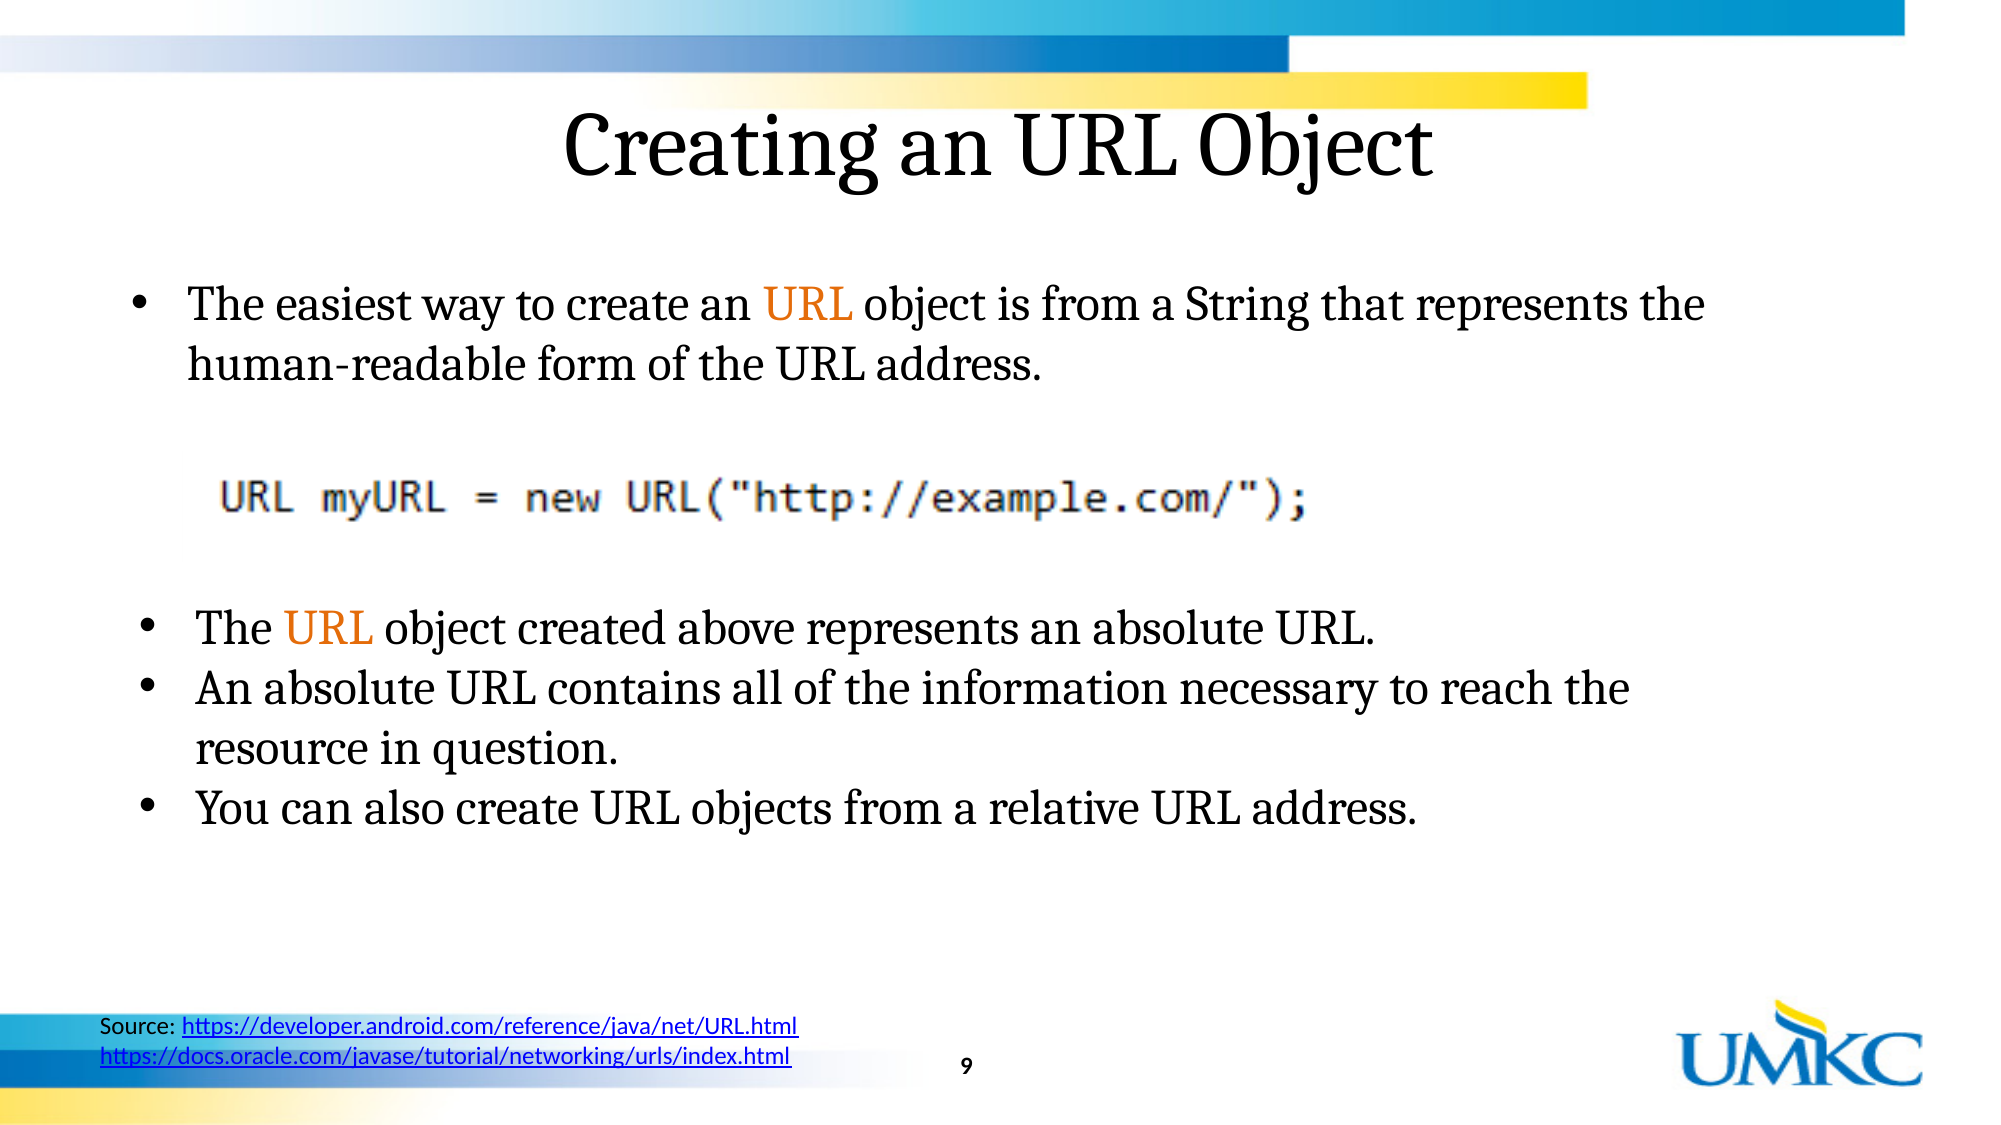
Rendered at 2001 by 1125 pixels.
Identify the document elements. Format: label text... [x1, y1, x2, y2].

picture [0, 0, 2001, 1125]
slide_number 9 [733, 1034, 1200, 1095]
title Creating an URL Object [99, 45, 1900, 233]
text_box The easiest way to create an URL object is from a String that represents the human-readable form of the URL address. [116, 263, 1875, 399]
text_box The URL object created above represents an absolute URL. An absolute URL contains all of the information necessary to reach the resource in question. You can also create URL objects from a relative URL address. [123, 587, 1820, 843]
text_box Source: https://developer.android.com/reference/java/net/URL.html https://docs.oracle.com/javase/tutorial/networking/urls/index.html [85, 1002, 1094, 1077]
